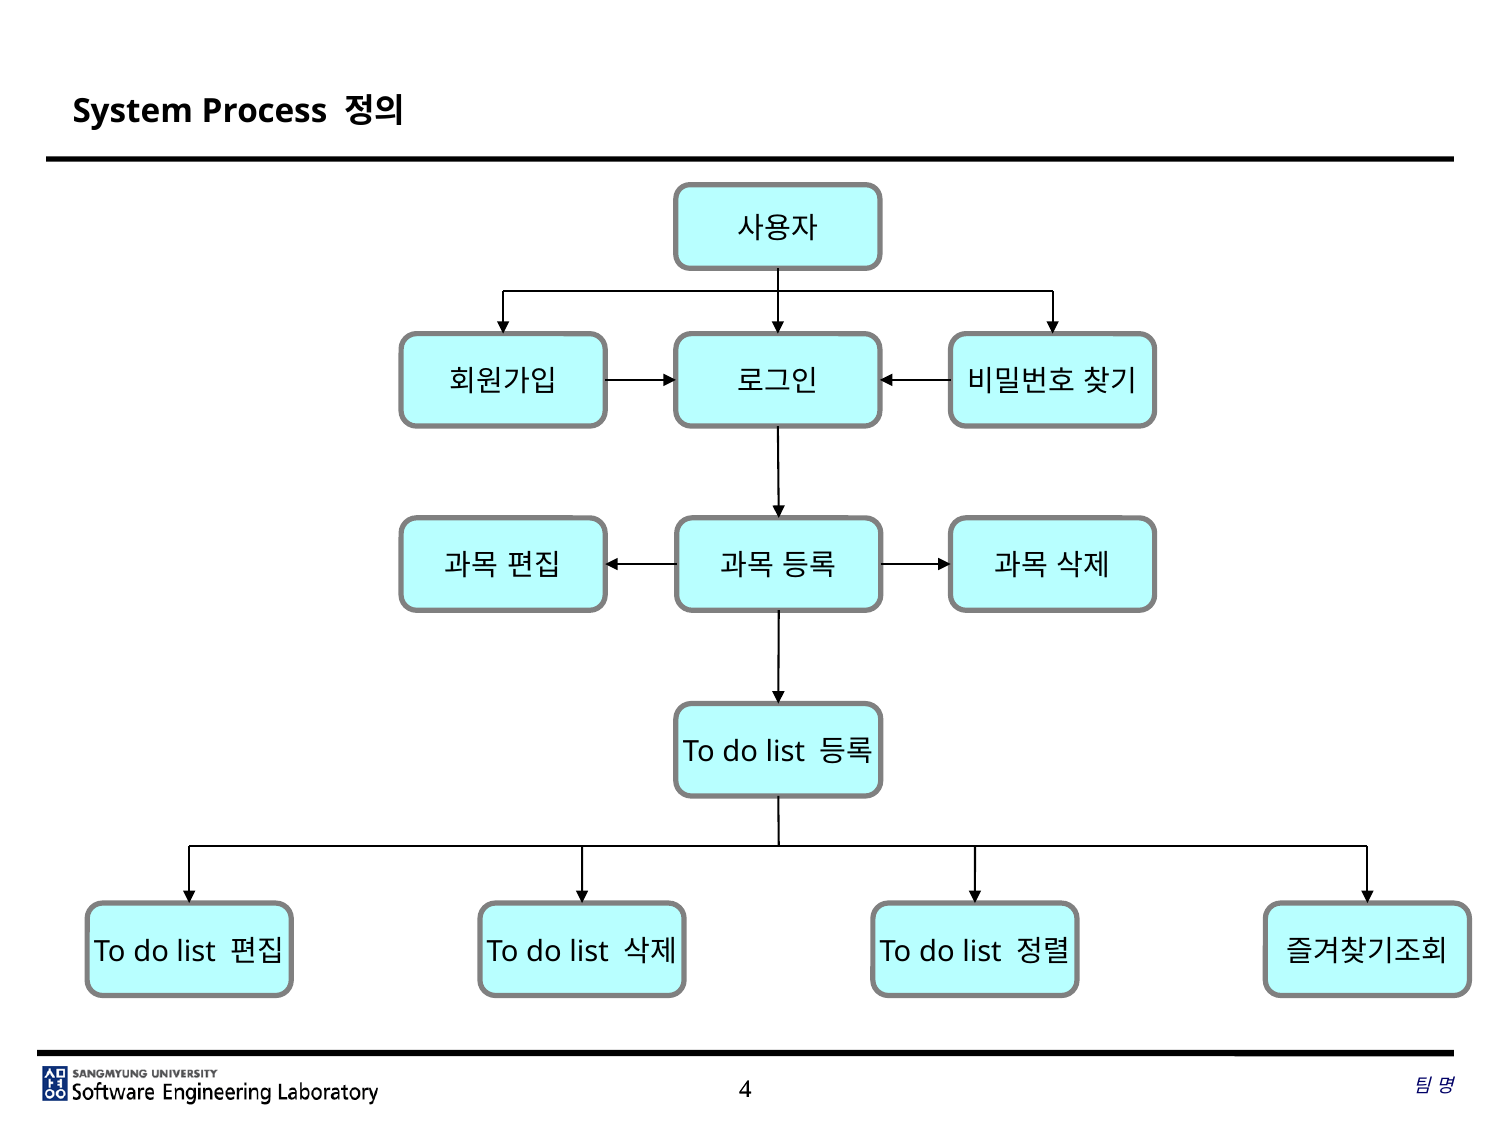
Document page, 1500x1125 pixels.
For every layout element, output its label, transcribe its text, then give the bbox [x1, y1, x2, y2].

text_box 과목 삭제 [950, 517, 1155, 611]
title System Process 정의 [57, 73, 1190, 149]
text_box To do list 편집 [87, 903, 292, 996]
text_box 회원가입 [401, 333, 606, 427]
text_box 과목 편집 [401, 517, 606, 611]
text_box To do list 정렬 [872, 903, 1077, 996]
text_box 사용자 [675, 184, 880, 269]
footer 팀 명 [994, 1060, 1454, 1110]
text_box 과목 등록 [676, 517, 881, 611]
text_box To do list 삭제 [479, 903, 685, 996]
text_box 즐겨찾기조회 [1265, 903, 1470, 996]
text_box 로그인 [675, 333, 880, 427]
text_box To do list 등록 [675, 703, 881, 797]
picture [42, 1066, 382, 1106]
text_box 비밀번호 찾기 [950, 333, 1155, 427]
